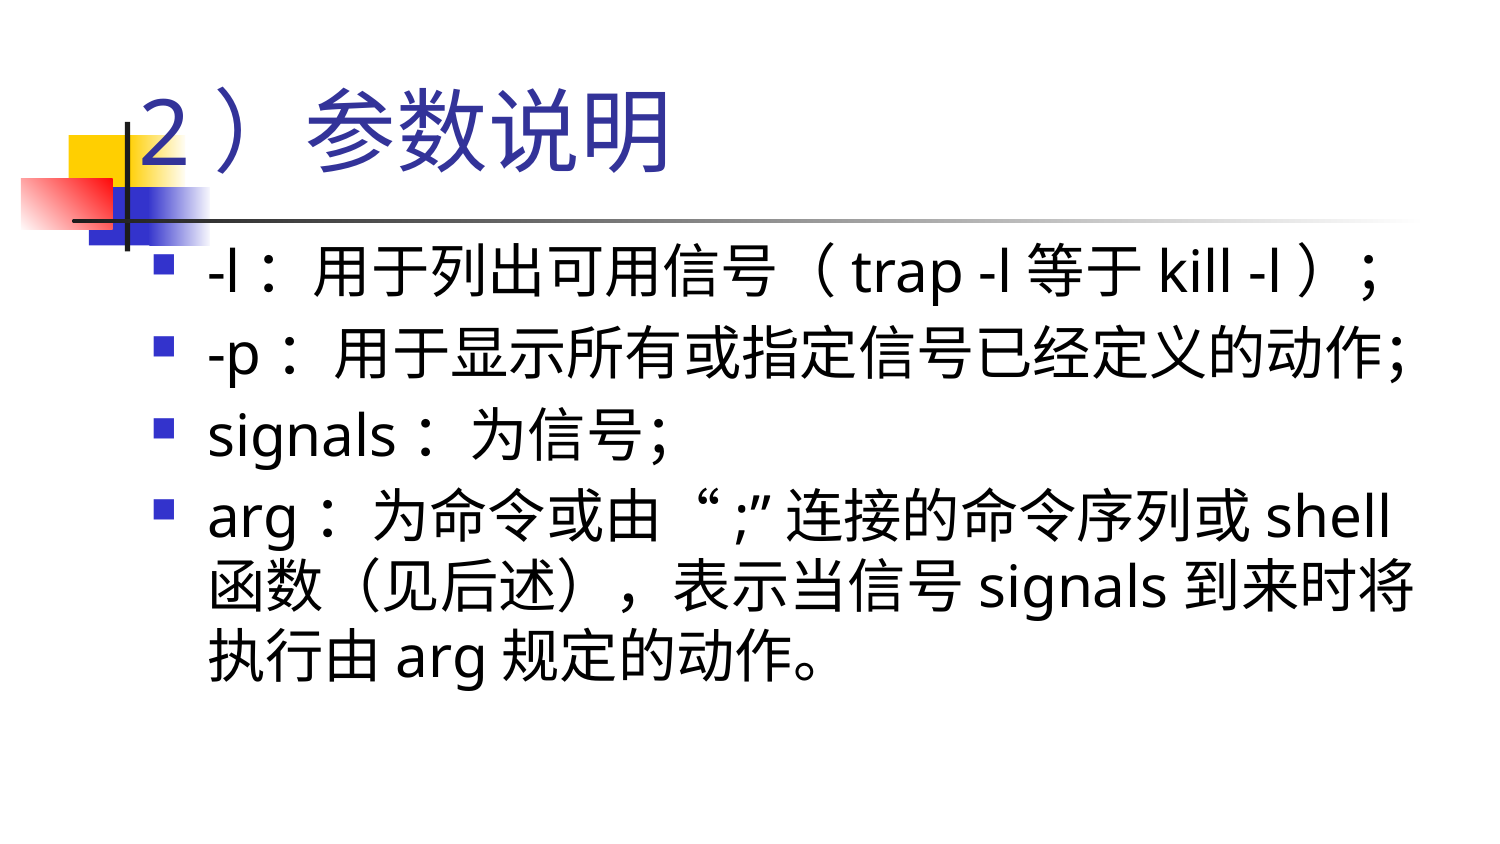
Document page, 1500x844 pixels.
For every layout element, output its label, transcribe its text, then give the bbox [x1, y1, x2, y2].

title 2）参数说明 [123, 49, 1462, 192]
list -l：用于列出可用信号（trap -l等于kill -l）； -p：用于显示所有或指定信号已经定义的动作； signals：为信号； arg：为命令或由“;”连接的命令序列或shell函数（见后述），表示当信号signals到来时将执行由arg规定的动作。 [135, 226, 1469, 768]
